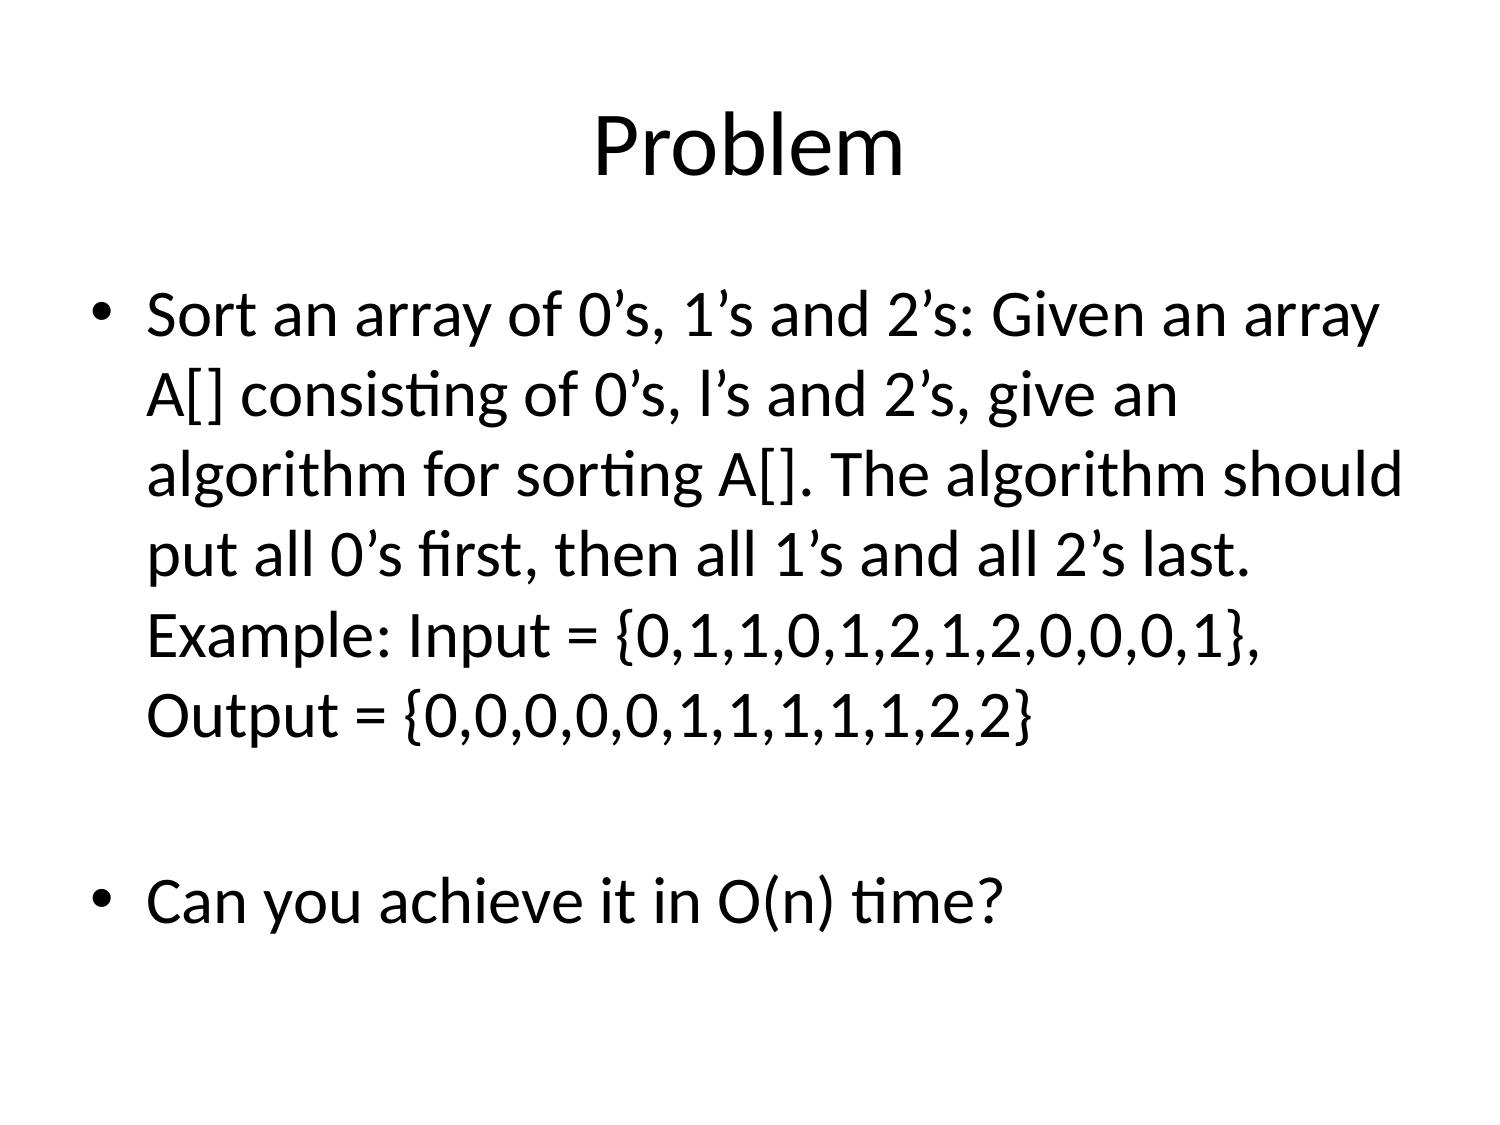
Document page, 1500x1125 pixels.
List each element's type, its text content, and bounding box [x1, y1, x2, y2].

list Sort an array of 0’s, 1’s and 2’s: Given an array A[] consisting of 0’s, l’s and 2’s, give an algorithm for sorting A[]. The algorithm should put all 0’s first, then all 1’s and all 2’s last. Example: Input = {0,1,1,0,1,2,1,2,0,0,0,1}, Output = {0,0,0,0,0,1,1,1,1,1,2,2} Can you achieve it in O(n) time? [75, 262, 1425, 1005]
title Problem [75, 45, 1425, 233]
